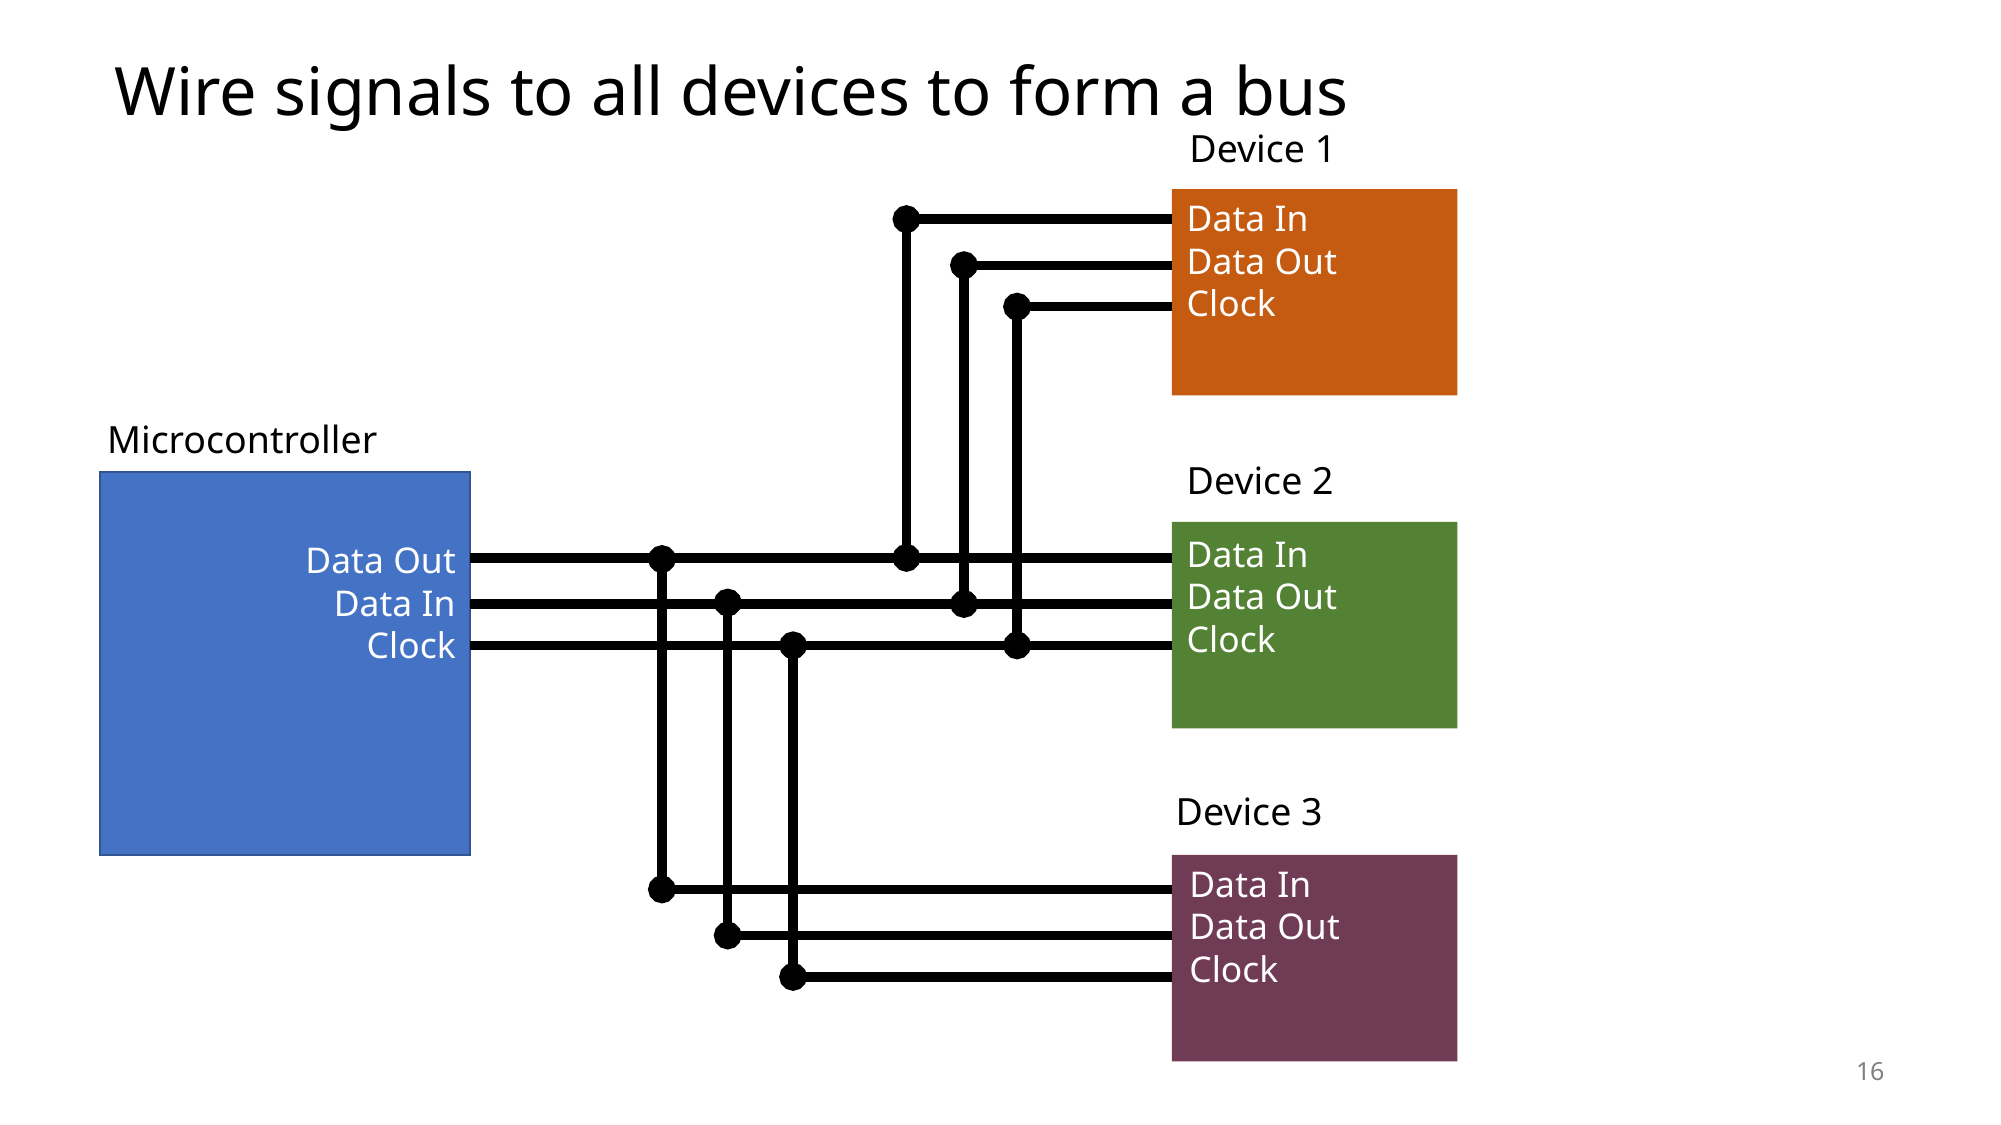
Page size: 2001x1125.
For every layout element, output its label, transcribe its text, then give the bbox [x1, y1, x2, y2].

text_box [1171, 854, 1458, 1062]
text_box Device 3 [1160, 780, 1447, 841]
text_box Data In Data Out Clock [1171, 188, 1458, 332]
text_box Device 2 [1171, 449, 1458, 510]
slide_number 16 [1749, 1042, 1900, 1103]
text_box [1171, 332, 1458, 397]
text_box Data Out Data In Clock [171, 530, 471, 673]
title Wire signals to all devices to form a bus [99, 37, 1900, 150]
text_box Device 1 [1174, 117, 1461, 177]
text_box Microcontroller [92, 408, 464, 469]
text_box [1171, 521, 1458, 729]
text_box [99, 471, 471, 856]
text_box Data In Data Out Clock [1171, 524, 1455, 667]
text_box Data In Data Out Clock [1174, 854, 1458, 998]
